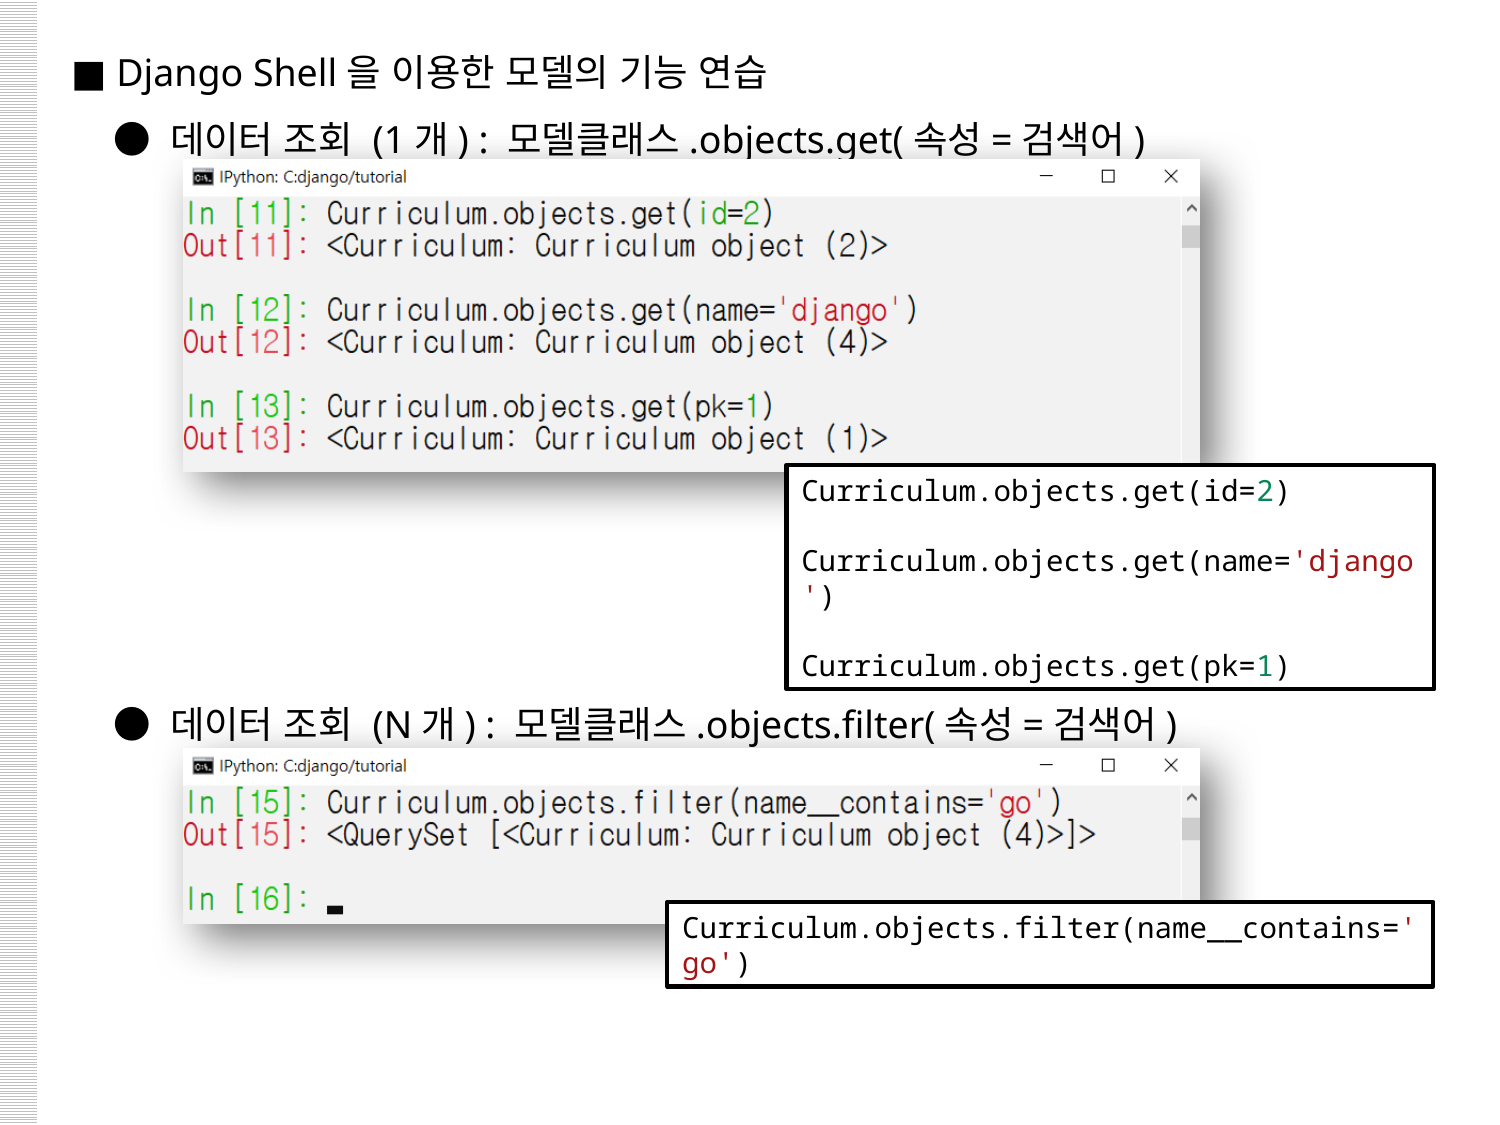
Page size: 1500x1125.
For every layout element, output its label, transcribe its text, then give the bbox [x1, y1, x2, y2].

text_box Curriculum.objects.filter(name__contains='go') [665, 900, 1435, 989]
picture [182, 748, 1200, 924]
text_box Curriculum.objects.get(id=2) Curriculum.objects.get(name='django') Curriculum.objects.get(pk=1) [784, 463, 1436, 691]
text_box ■ Django Shell을 이용한 모델의 기능 연습 ● 데이터 조회 (1개) : 모델클래스.objects.get(속성=검색어) ● 데이터 조회 (N개) : 모델클래스.objects.filter(속성=검색어) [56, 19, 1192, 754]
picture [182, 159, 1200, 472]
